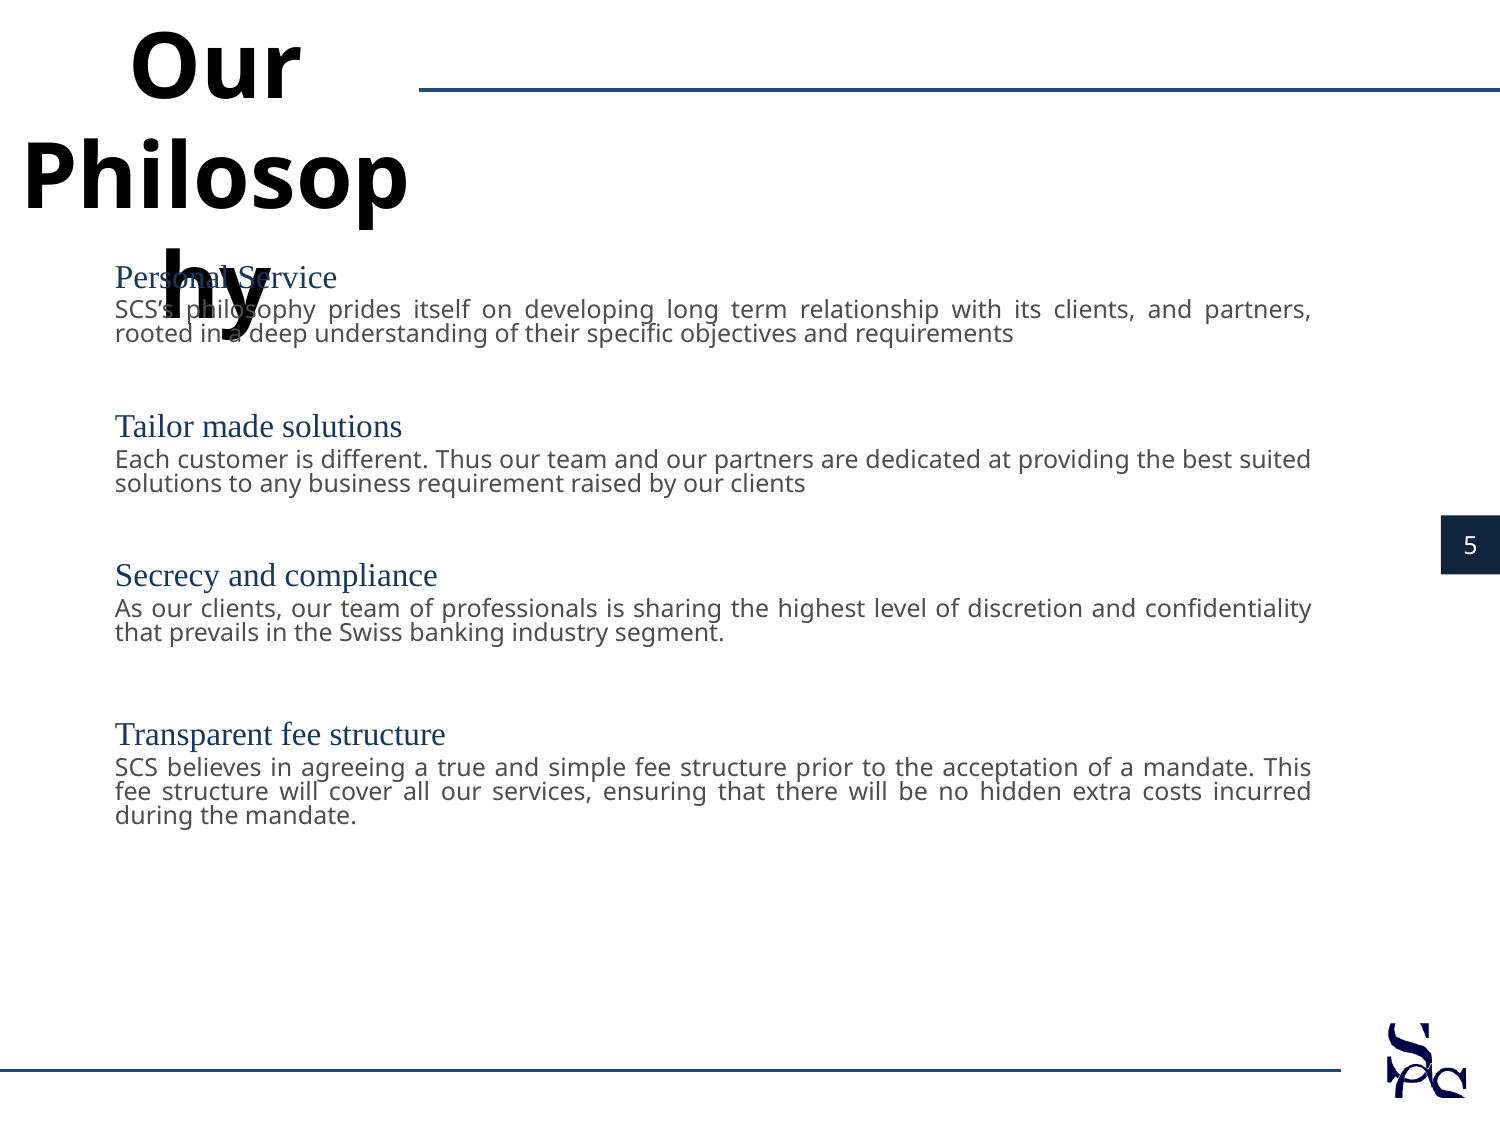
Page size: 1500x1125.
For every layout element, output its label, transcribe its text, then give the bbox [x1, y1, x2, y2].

slide_number 5 [1440, 515, 1500, 575]
text_box Our Philosophy [0, 0, 431, 345]
picture [1387, 1022, 1471, 1099]
text_box Personal Service SCS’s philosophy prides itself on developing long term relationship with its clients, and partners, rooted in a deep understanding of their specific objectives and requirements Tailor made solutions Each customer is different. Thus our team and our partners are dedicated at providing the best suited solutions to any business requirement raised by our clients Secrecy and compliance As our clients, our team of professionals is sharing the highest level of discretion and confidentiality that prevails in the Swiss banking industry segment. Transparent fee structure SCS believes in agreeing a true and simple fee structure prior to the acceptation of a mandate. This fee structure will cover all our services, ensuring that there will be no hidden extra costs incurred during the mandate. [100, 255, 1329, 846]
